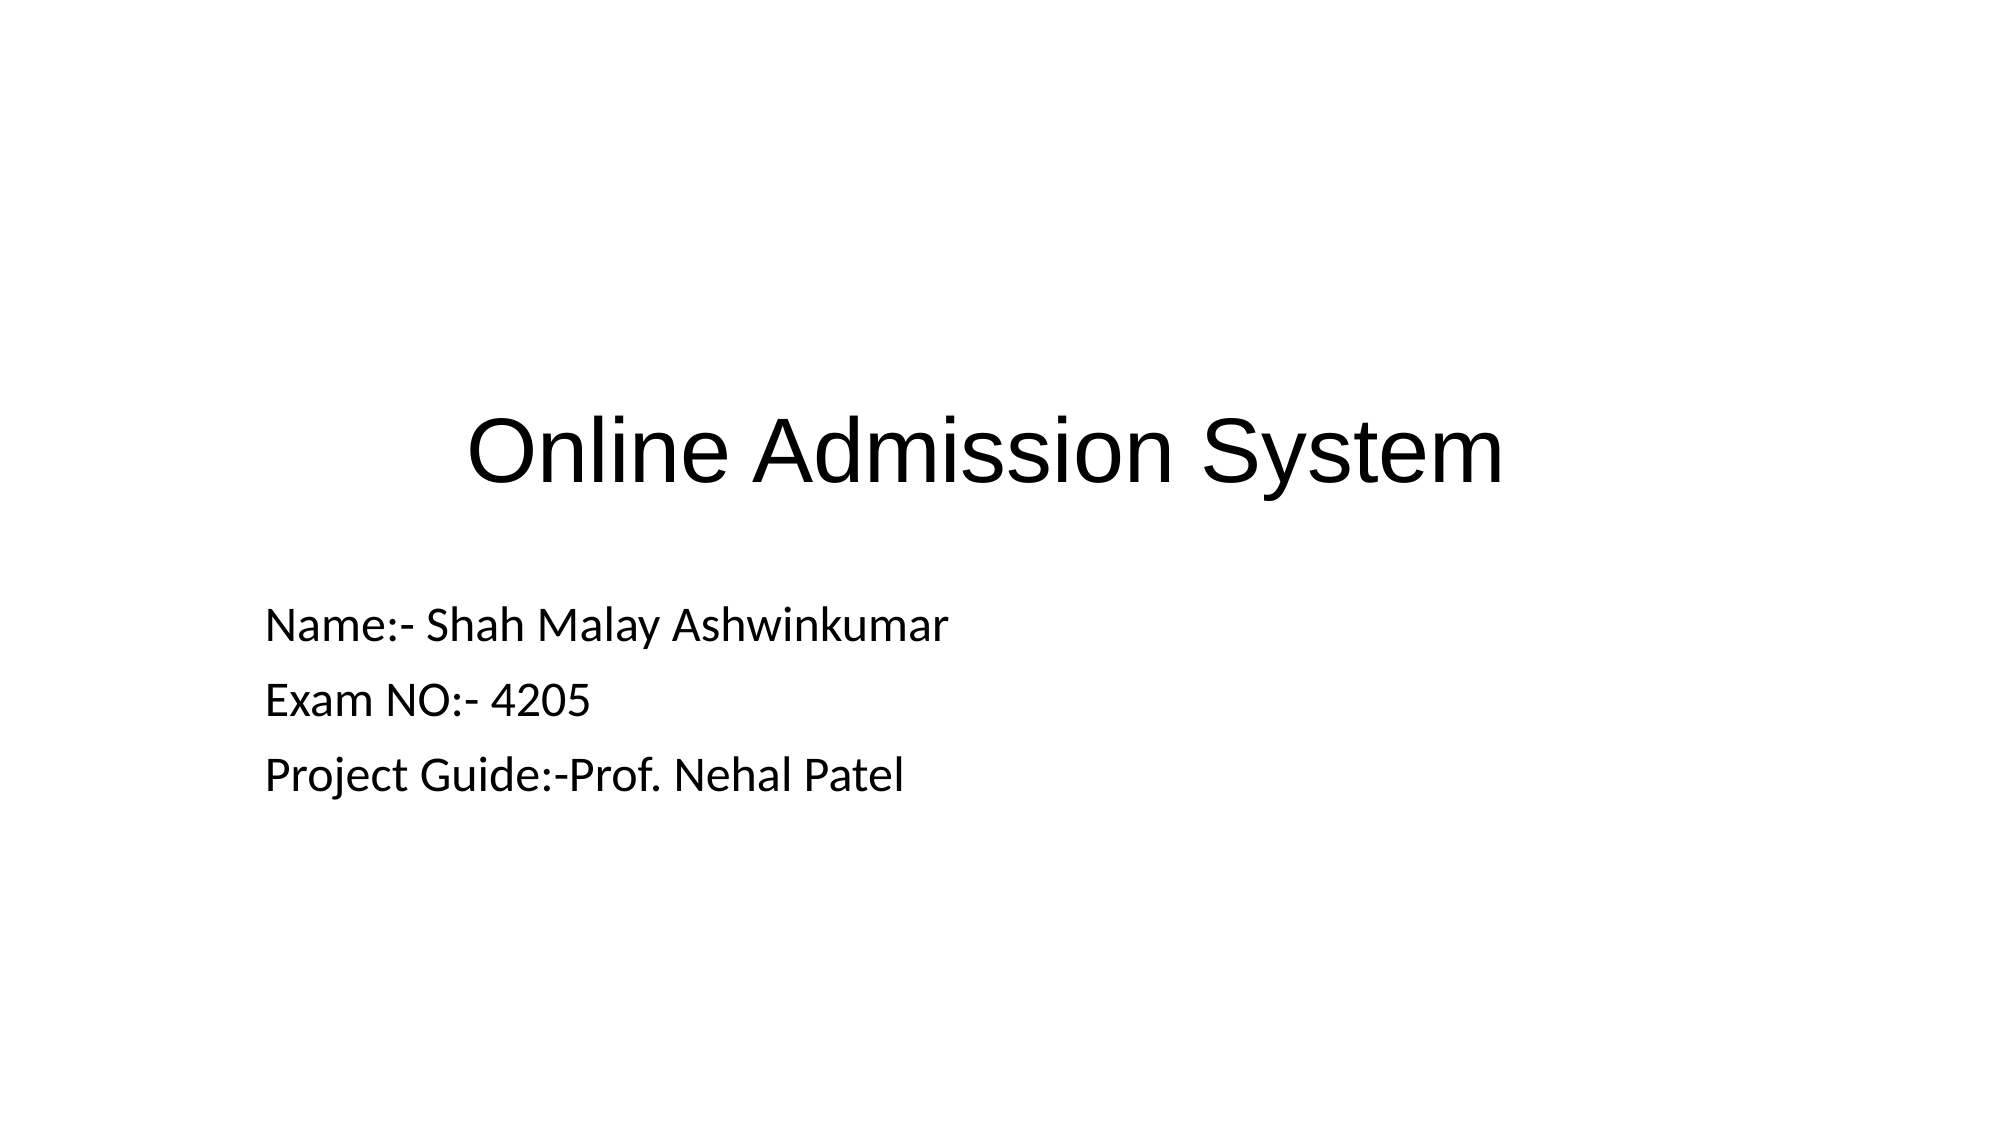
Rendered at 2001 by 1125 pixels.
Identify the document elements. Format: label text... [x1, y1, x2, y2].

title Online Admission System [249, 184, 1750, 511]
subtitle Name:- Shah Malay Ashwinkumar Exam NO:- 4205 Project Guide:-Prof. Nehal Patel [249, 590, 1750, 863]
